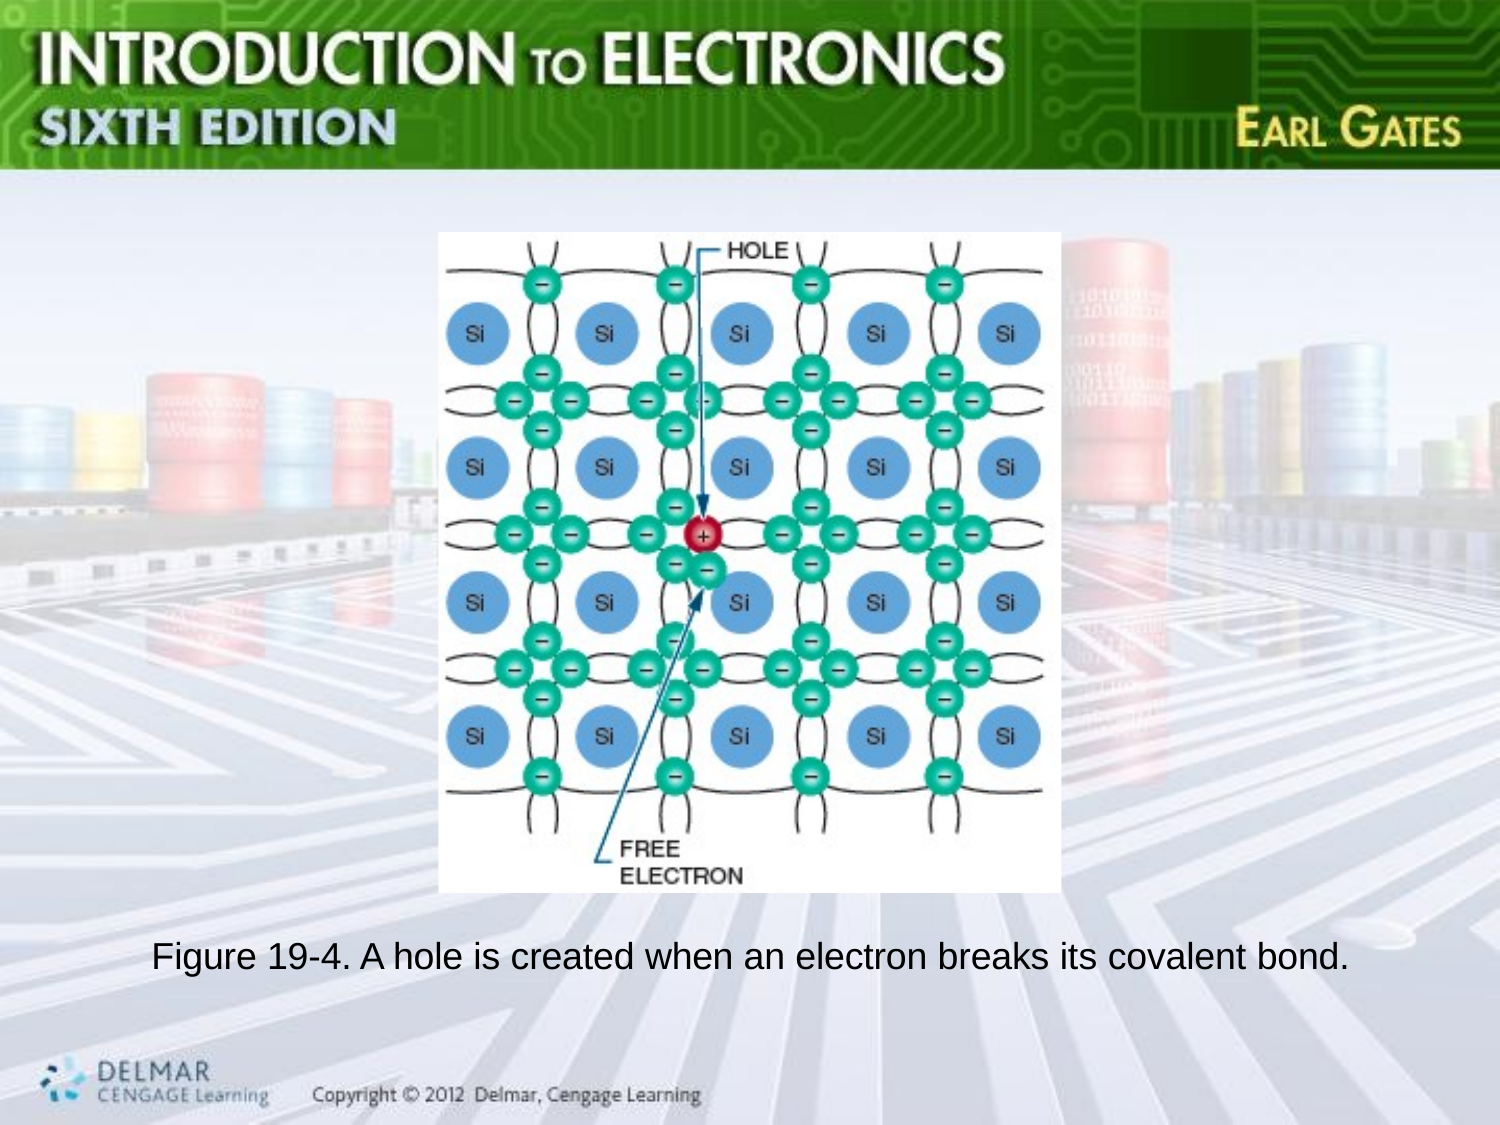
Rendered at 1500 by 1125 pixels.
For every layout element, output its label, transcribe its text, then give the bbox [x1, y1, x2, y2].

picture [0, 0, 1500, 1125]
text_box Figure 19-4. A hole is created when an electron breaks its covalent bond. [149, 929, 1362, 977]
text_box [438, 232, 1062, 893]
